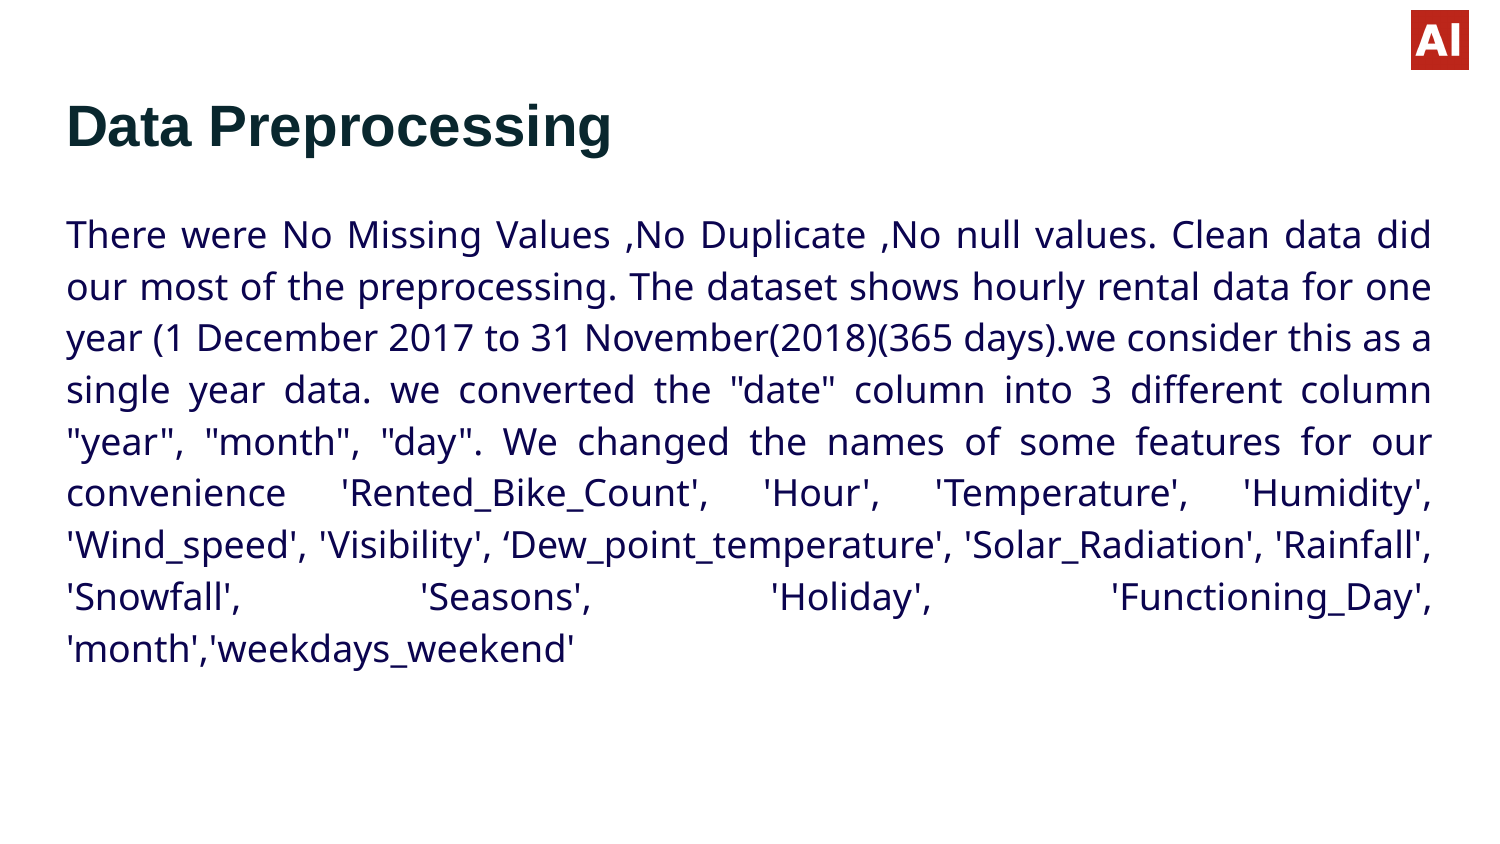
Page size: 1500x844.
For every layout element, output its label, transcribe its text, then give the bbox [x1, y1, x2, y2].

list There were No Missing Values ,No Duplicate ,No null values. Clean data did our most of the preprocessing. The dataset shows hourly rental data for one year (1 December 2017 to 31 November(2018)(365 days).we consider this as a single year data. we converted the "date" column into 3 different column "year", "month", "day". We changed the names of some features for our convenience 'Rented_Bike_Count', 'Hour', 'Temperature', 'Humidity', 'Wind_speed', 'Visibility', ‘Dew_point_temperature', 'Solar_Radiation', 'Rainfall', 'Snowfall', 'Seasons', 'Holiday', 'Functioning_Day', 'month','weekdays_weekend' [51, 189, 1449, 750]
picture [1411, 10, 1469, 70]
title Data Preprocessing [51, 72, 1449, 167]
